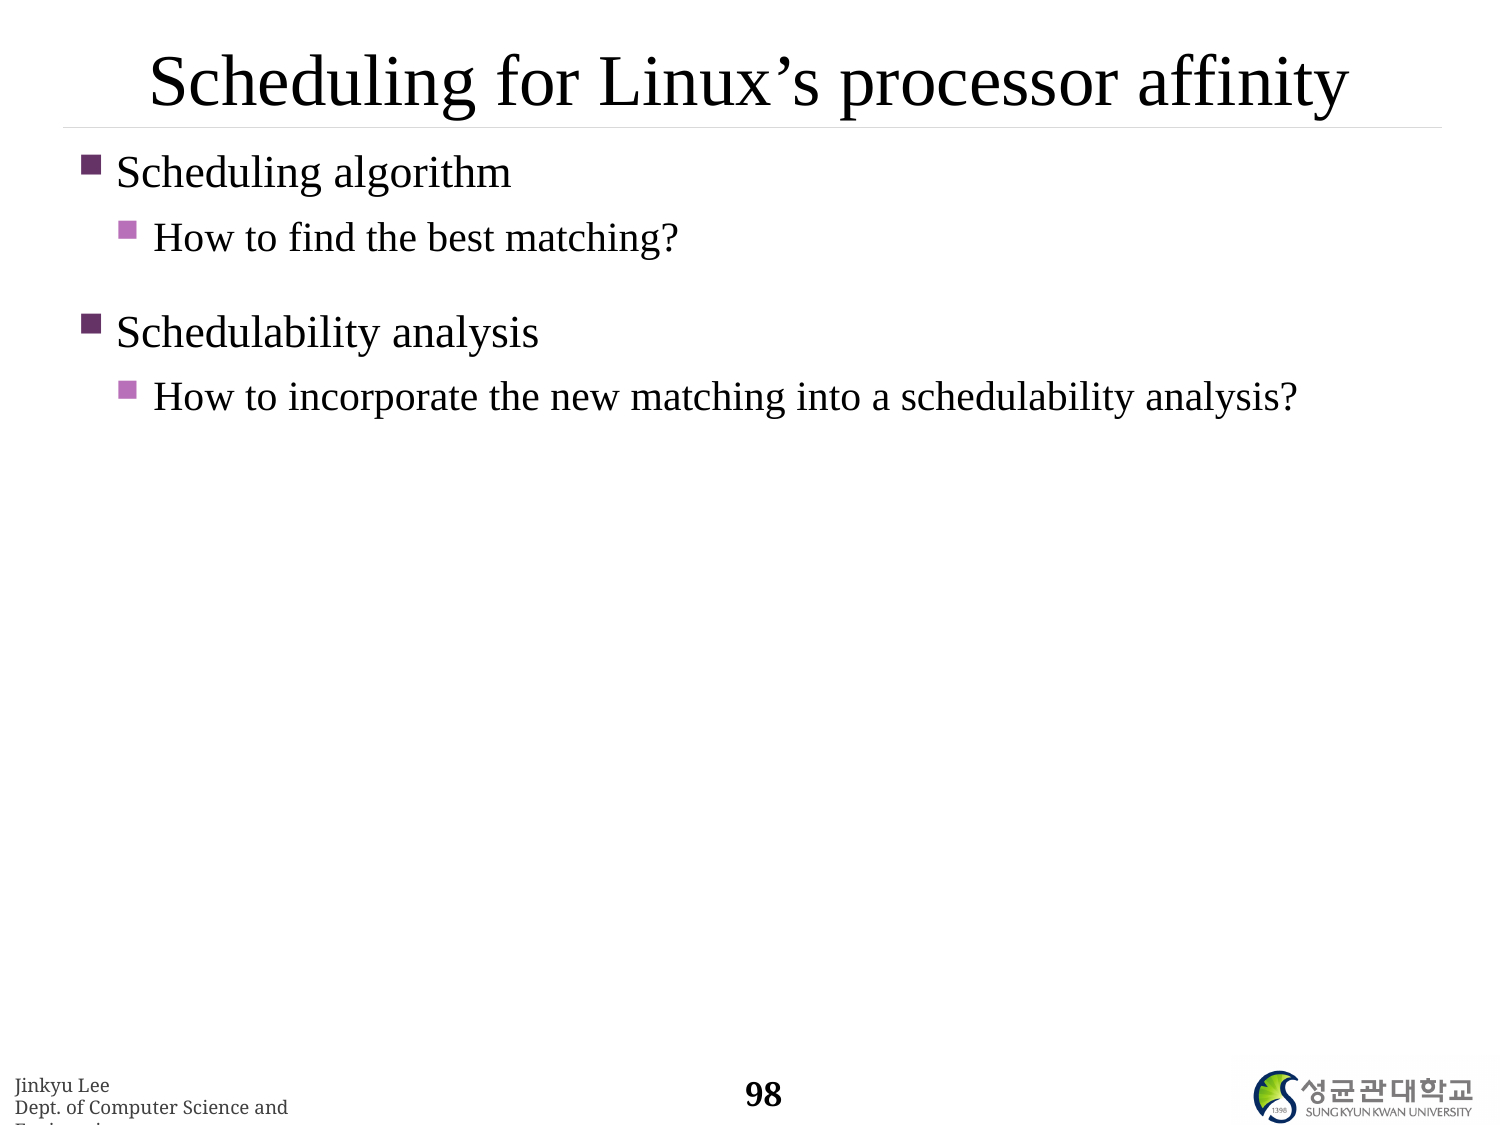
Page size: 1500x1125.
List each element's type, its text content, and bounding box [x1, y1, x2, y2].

list Scheduling algorithm How to find the best matching? Schedulability analysis How to incorporate the new matching into a schedulability analysis? [63, 134, 1442, 1100]
picture [1231, 1055, 1500, 1125]
title Scheduling for Linux’s processor affinity [0, 25, 1500, 116]
